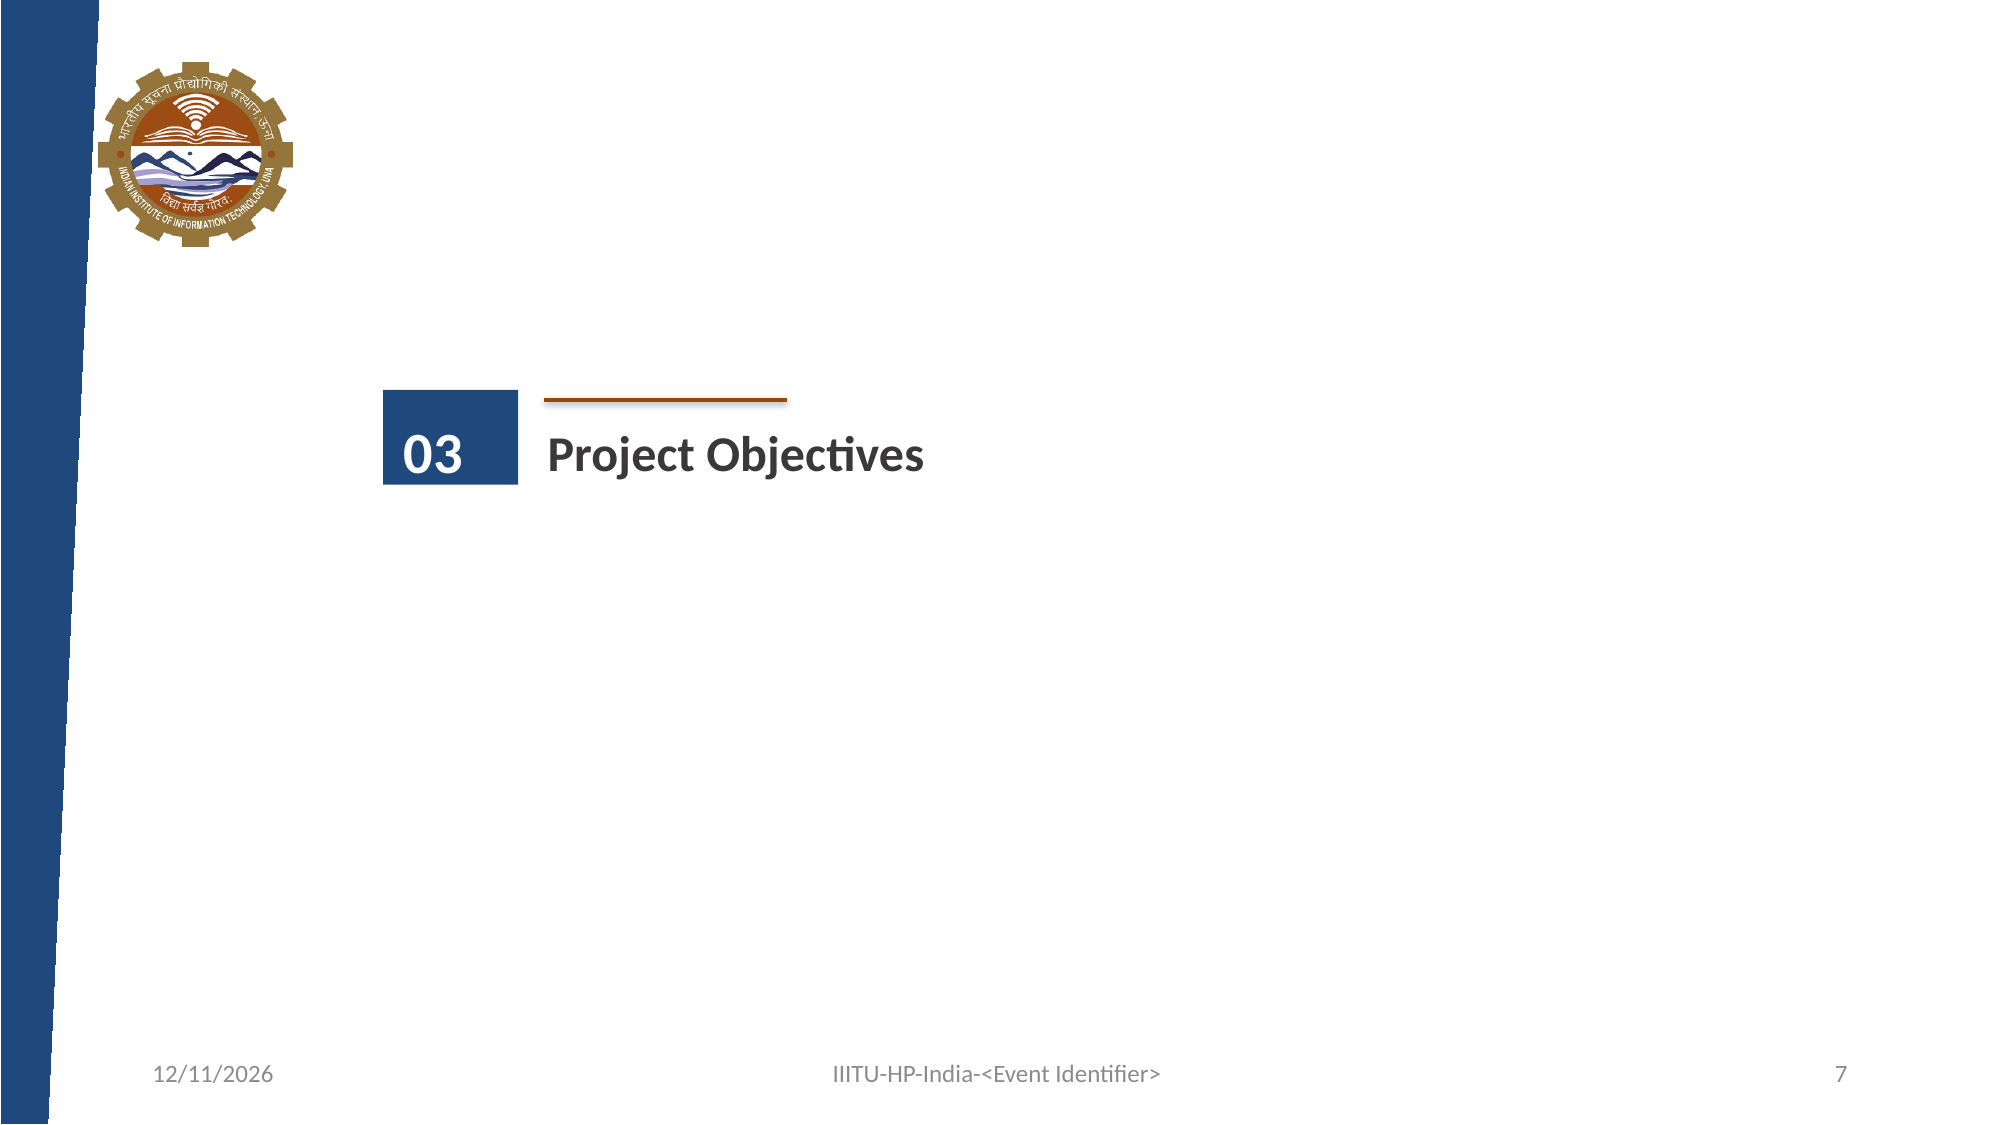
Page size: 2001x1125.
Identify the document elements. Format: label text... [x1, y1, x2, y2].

slide_number 7 [1412, 1042, 1863, 1103]
text_box 03 [383, 389, 519, 485]
text_box Project Objectives [545, 431, 1150, 482]
picture [98, 62, 293, 247]
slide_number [137, 1042, 588, 1103]
footer IIITU-HP-India-<Event Identifier> [662, 1042, 1338, 1103]
